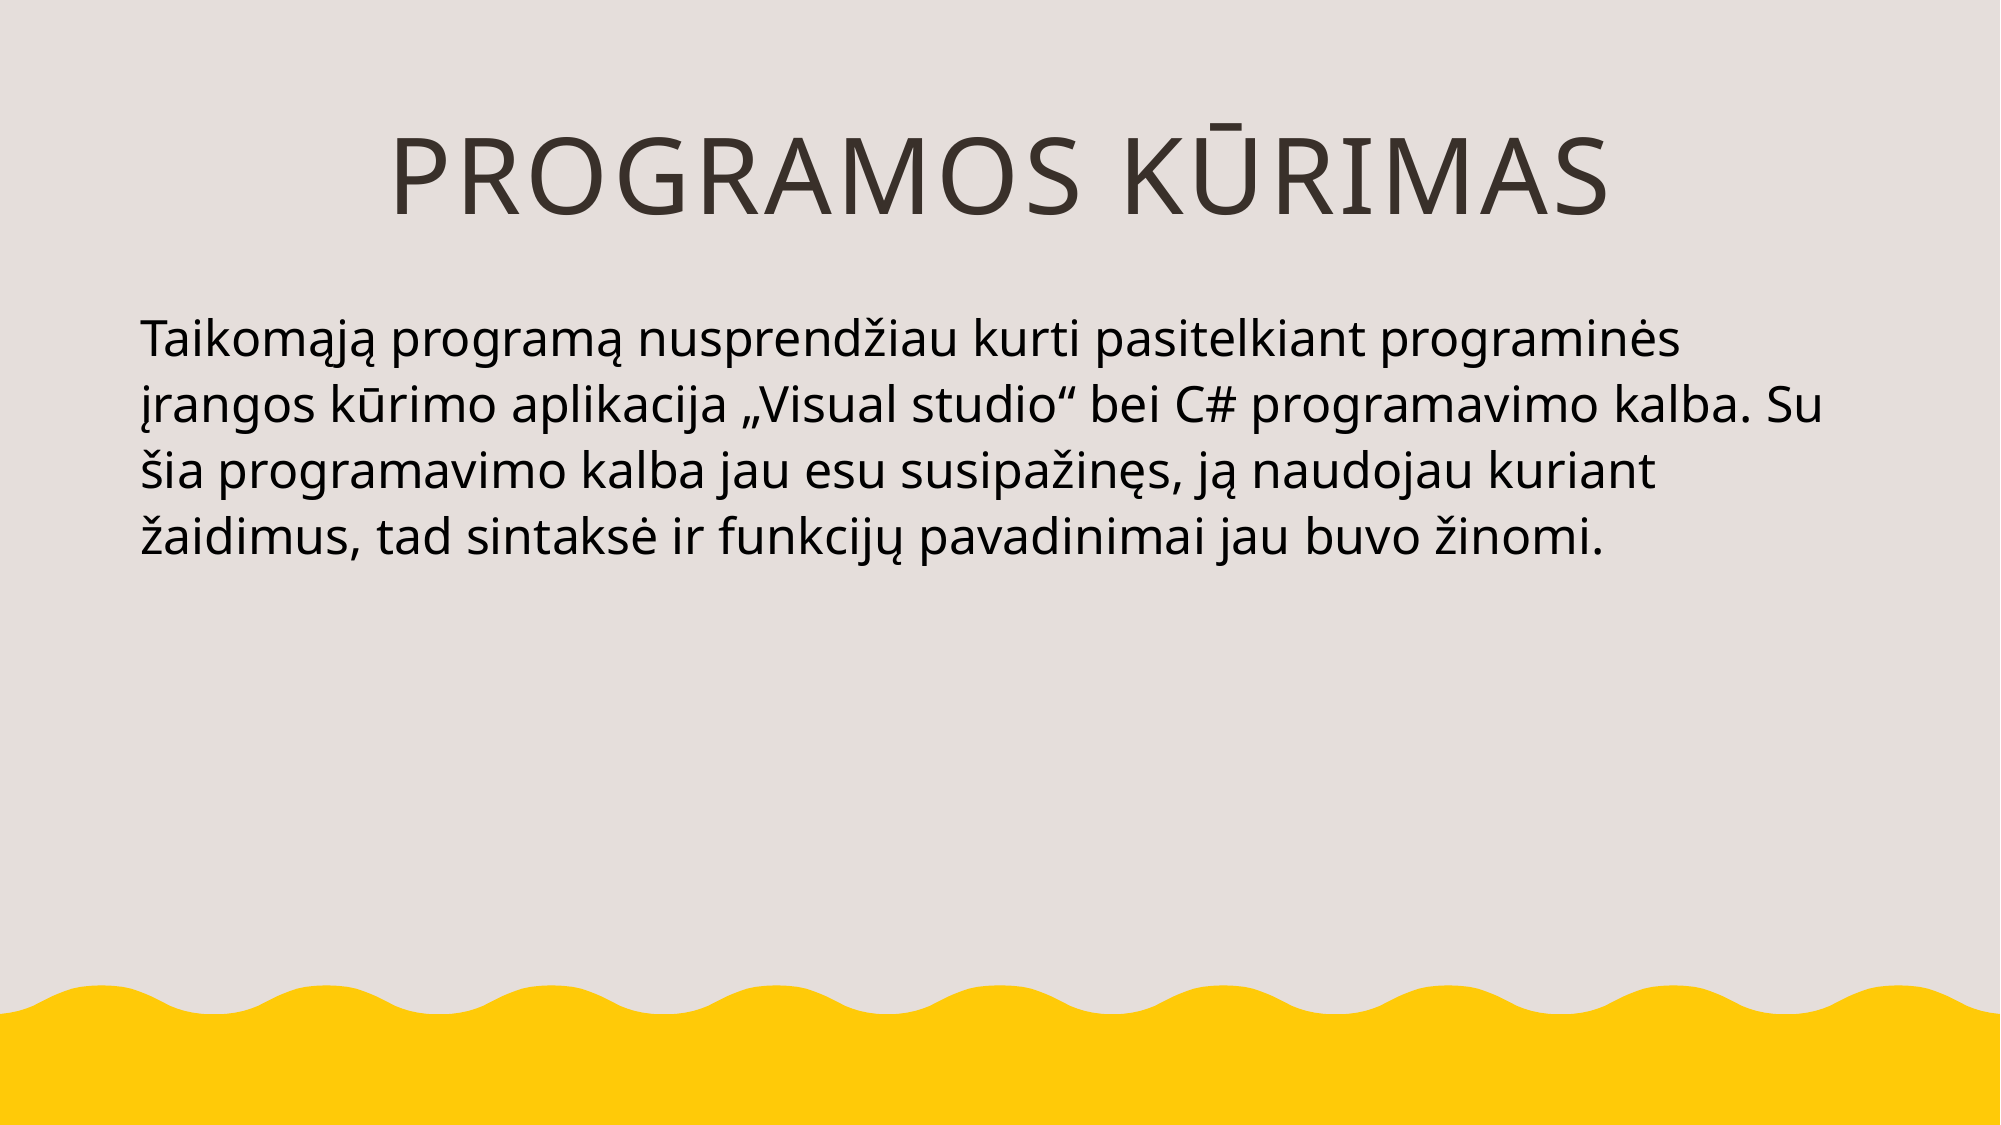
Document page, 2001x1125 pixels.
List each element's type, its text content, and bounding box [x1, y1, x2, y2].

text_box [0, 0, 2000, 1013]
title Programos kūrimas [125, 62, 1875, 246]
text_box [0, 984, 2000, 1125]
list Taikomąją programą nusprendžiau kurti pasitelkiant programinės įrangos kūrimo aplikacija „Visual studio“ bei C# programavimo kalba. Su šia programavimo kalba jau esu susipažinęs, ją naudojau kuriant žaidimus, tad sintaksė ir funkcijų pavadinimai jau buvo žinomi. [125, 292, 1875, 858]
